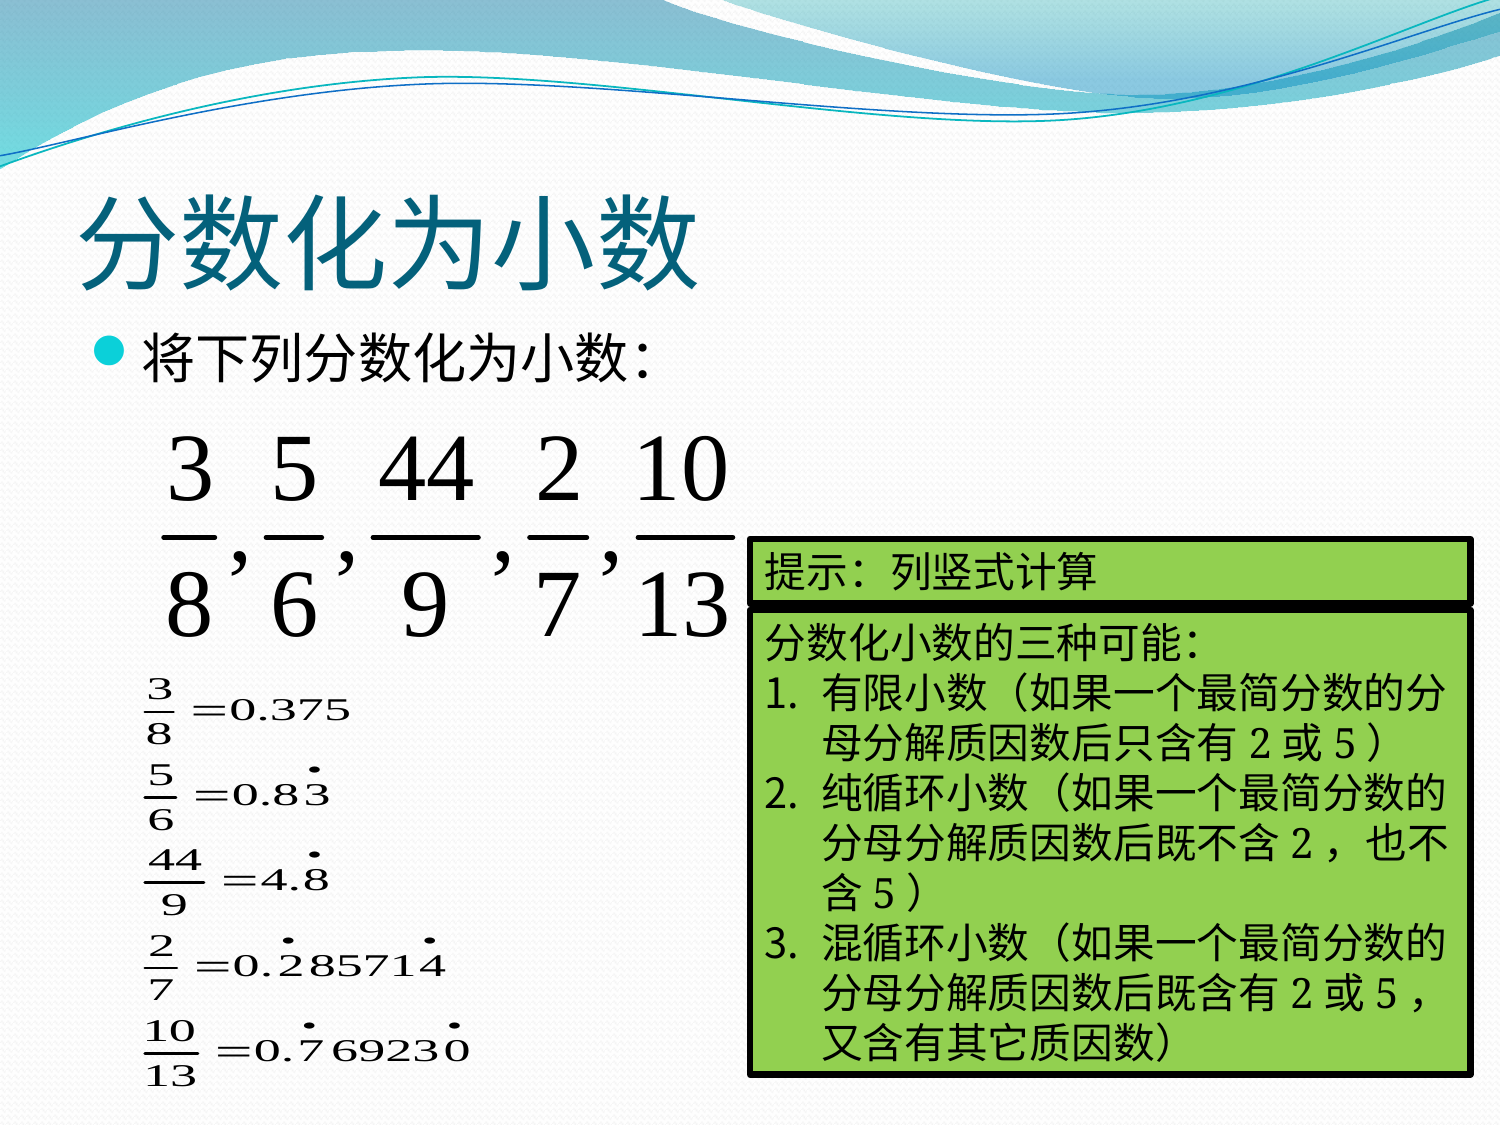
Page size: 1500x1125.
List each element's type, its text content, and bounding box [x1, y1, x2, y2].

text_box 分数化小数的三种可能： 有限小数（如果一个最简分数的分母分解质因数后只含有2或5） 纯循环小数（如果一个最简分数的分母分解质因数后既不含2，也不含5） 混循环小数（如果一个最简分数的分母分解质因数后既含有2或5，又含有其它质因数） [750, 609, 1471, 1075]
title 分数化为小数 [75, 115, 1425, 303]
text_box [147, 408, 751, 659]
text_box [135, 668, 479, 1095]
text_box 提示：列竖式计算 [758, 538, 1471, 604]
list 将下列分数化为小数： [75, 317, 1425, 1038]
